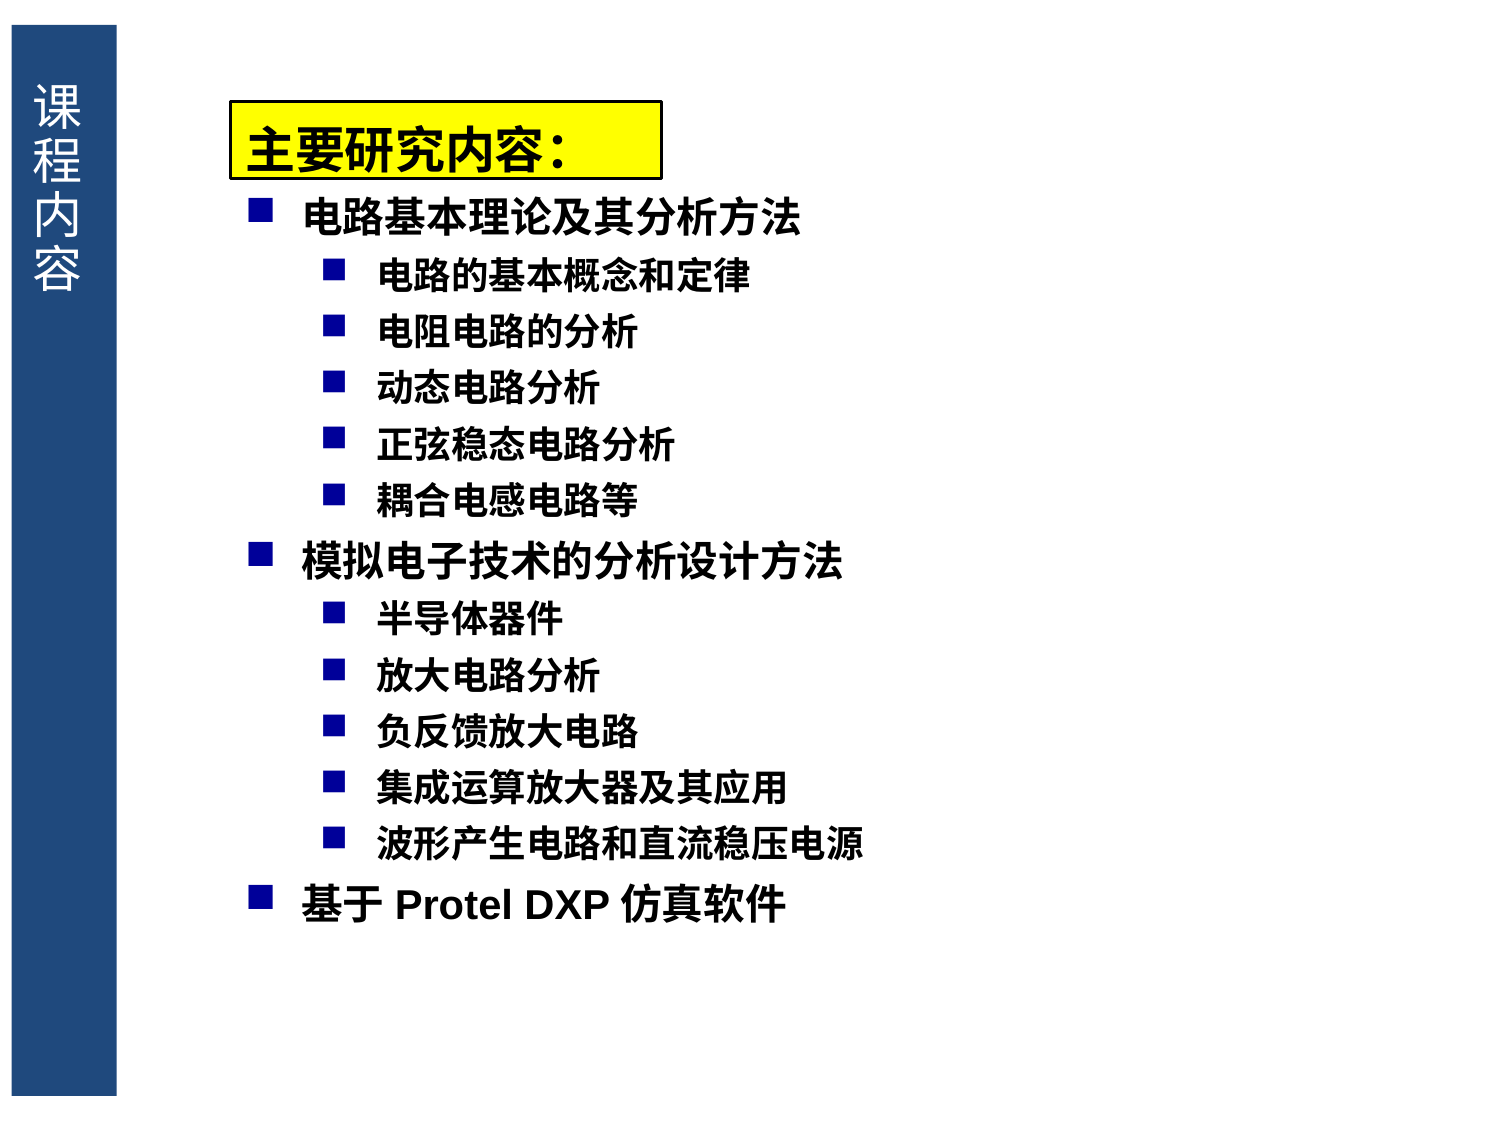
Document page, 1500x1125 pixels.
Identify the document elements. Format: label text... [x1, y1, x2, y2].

text_box 主要研究内容： 电路基本理论及其分析方法 电路的基本概念和定律 电阻电路的分析 动态电路分析 正弦稳态电路分析 耦合电感电路等 模拟电子技术的分析设计方法 半导体器件 放大电路分析 负反馈放大电路 集成运算放大器及其应用 波形产生电路和直流稳压电源 基于Protel DXP仿真软件 [230, 95, 1306, 936]
title 课程内容 [17, 66, 107, 1075]
